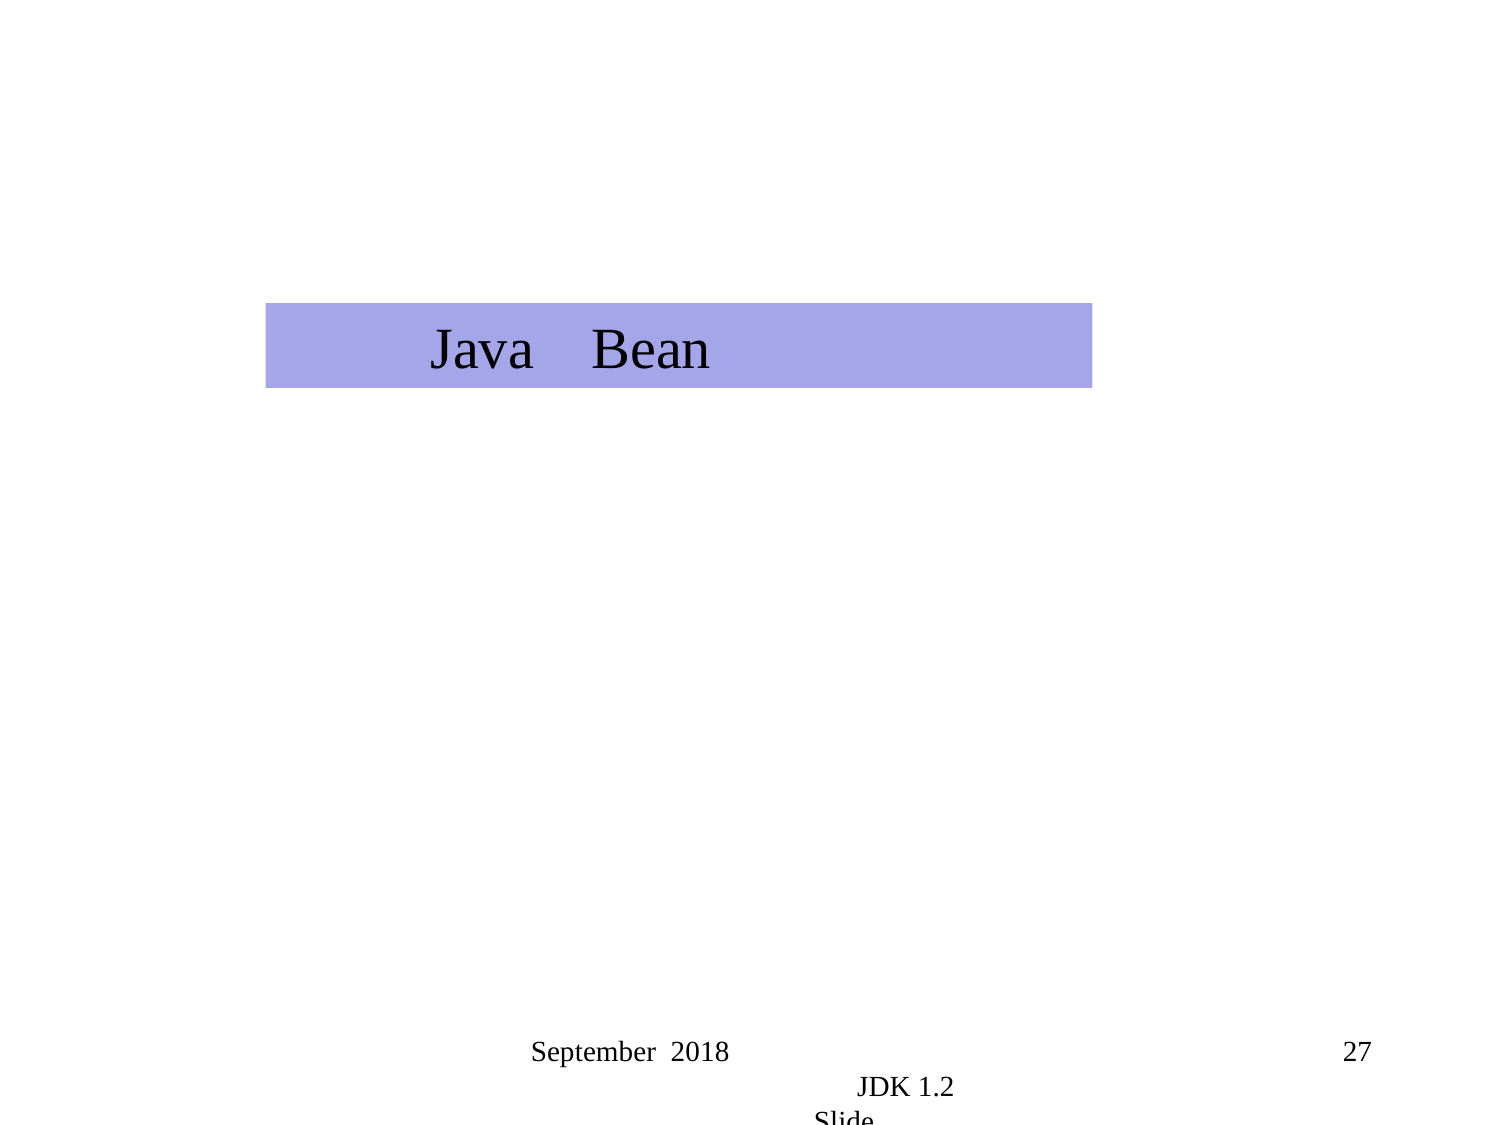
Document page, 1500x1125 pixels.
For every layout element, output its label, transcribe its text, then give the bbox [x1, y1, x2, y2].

text_box Java Bean [265, 303, 1093, 388]
footer September 2018 JDK 1.2 Slide [512, 1024, 988, 1101]
slide_number 27 [1074, 1024, 1388, 1101]
